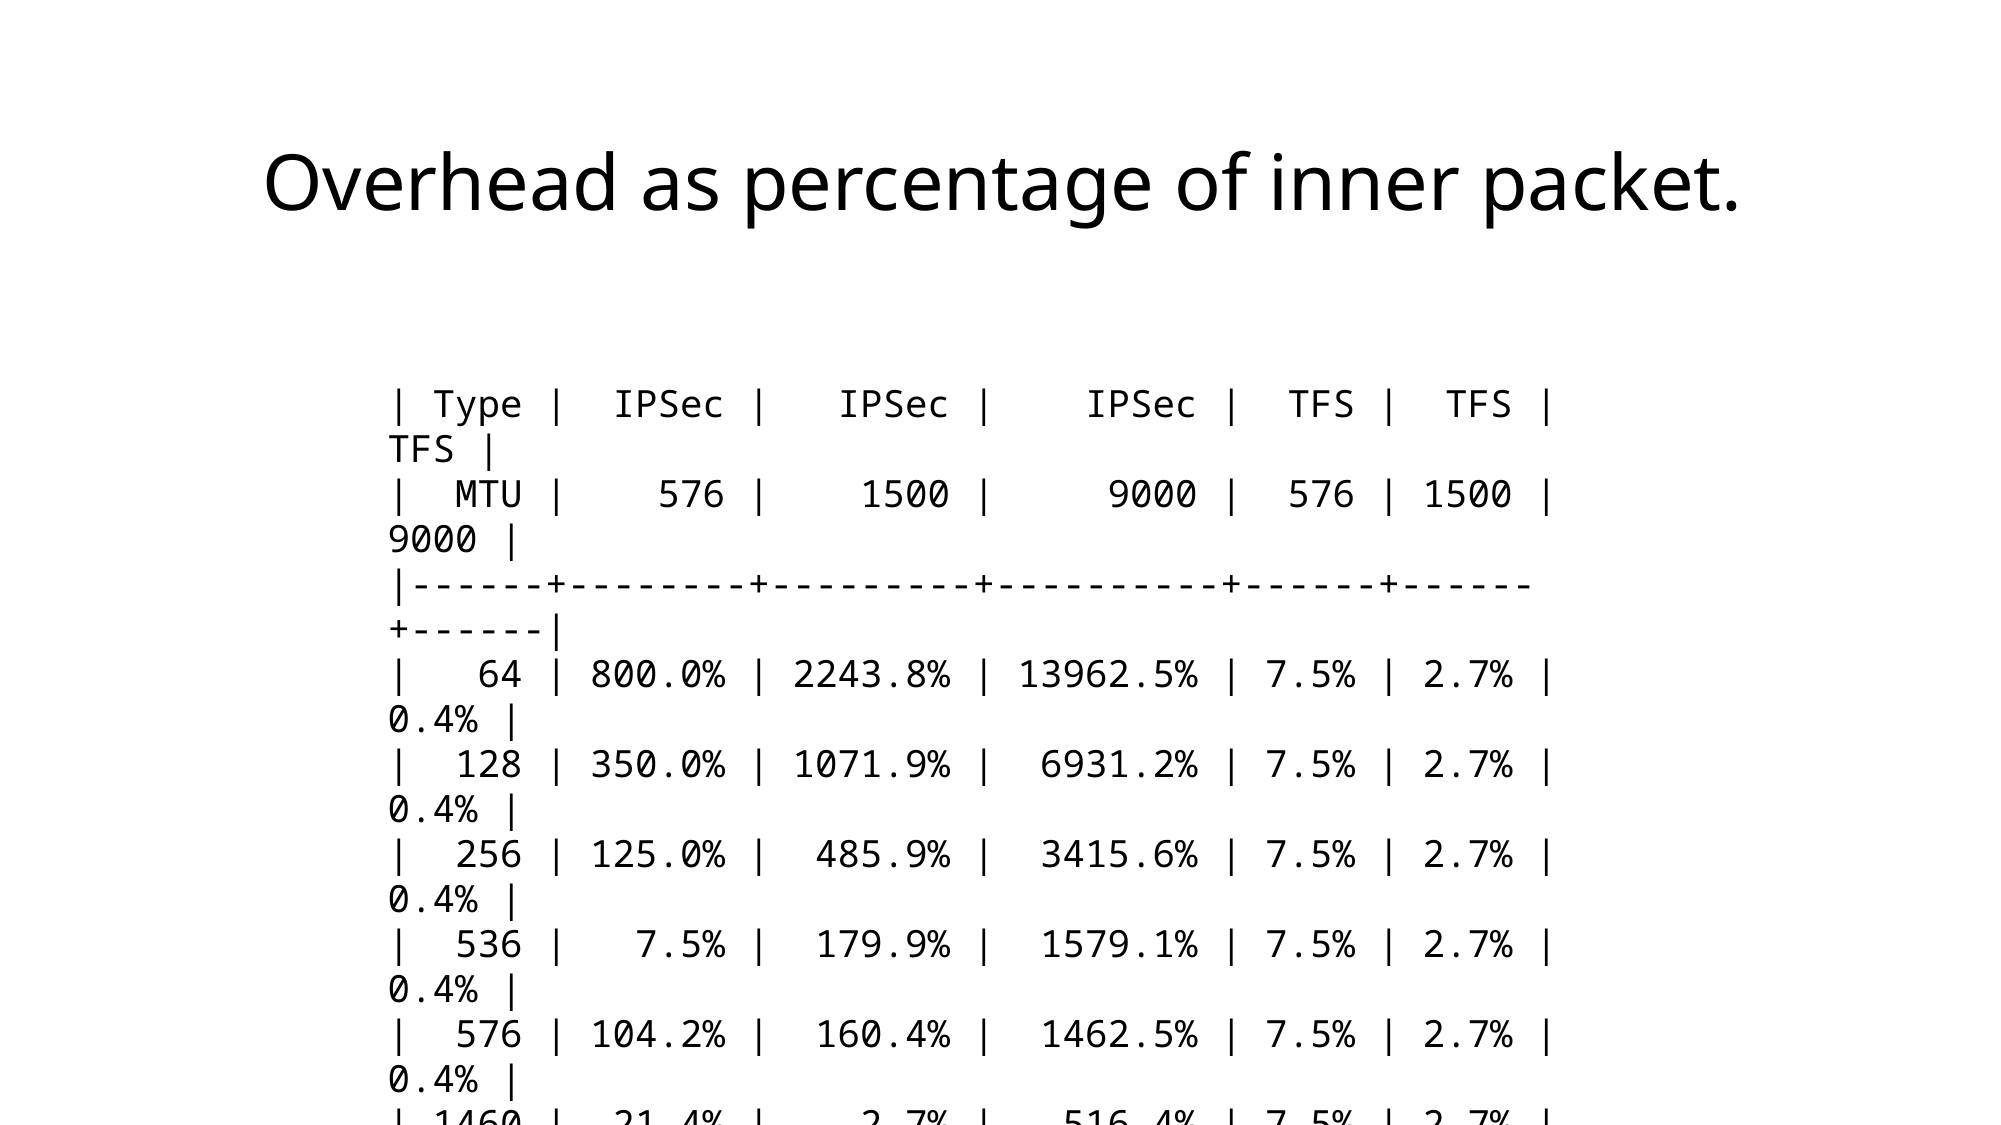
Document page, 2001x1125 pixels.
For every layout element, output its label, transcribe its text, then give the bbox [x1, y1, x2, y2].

title Overhead as percentage of inner packet. [196, 125, 1810, 245]
text_box | Type | IPSec | IPSec | IPSec | TFS | TFS | TFS | | MTU | 576 | 1500 | 9000 | 576 | 1500 | 9000 | |------+--------+---------+----------+------+------+------| | 64 | 800.0% | 2243.8% | 13962.5% | 7.5% | 2.7% | 0.4% | | 128 | 350.0% | 1071.9% | 6931.2% | 7.5% | 2.7% | 0.4% | | 256 | 125.0% | 485.9% | 3415.6% | 7.5% | 2.7% | 0.4% | | 536 | 7.5% | 179.9% | 1579.1% | 7.5% | 2.7% | 0.4% | | 576 | 104.2% | 160.4% | 1462.5% | 7.5% | 2.7% | 0.4% | | 1460 | 21.4% | 2.7% | 516.4% | 7.5% | 2.7% | 0.4% | | 1500 | 18.1% | 101.6% | 500.0% | 7.5% | 2.7% | 0.4% | | 8960 | 6.2% | 1.6% | 0.4% | 7.5% | 2.7% | 0.4% | | 9000 | 5.8% | 18.0% | 100.3% | 7.5% | 2.7% | 0.4% | [372, 372, 1634, 1125]
